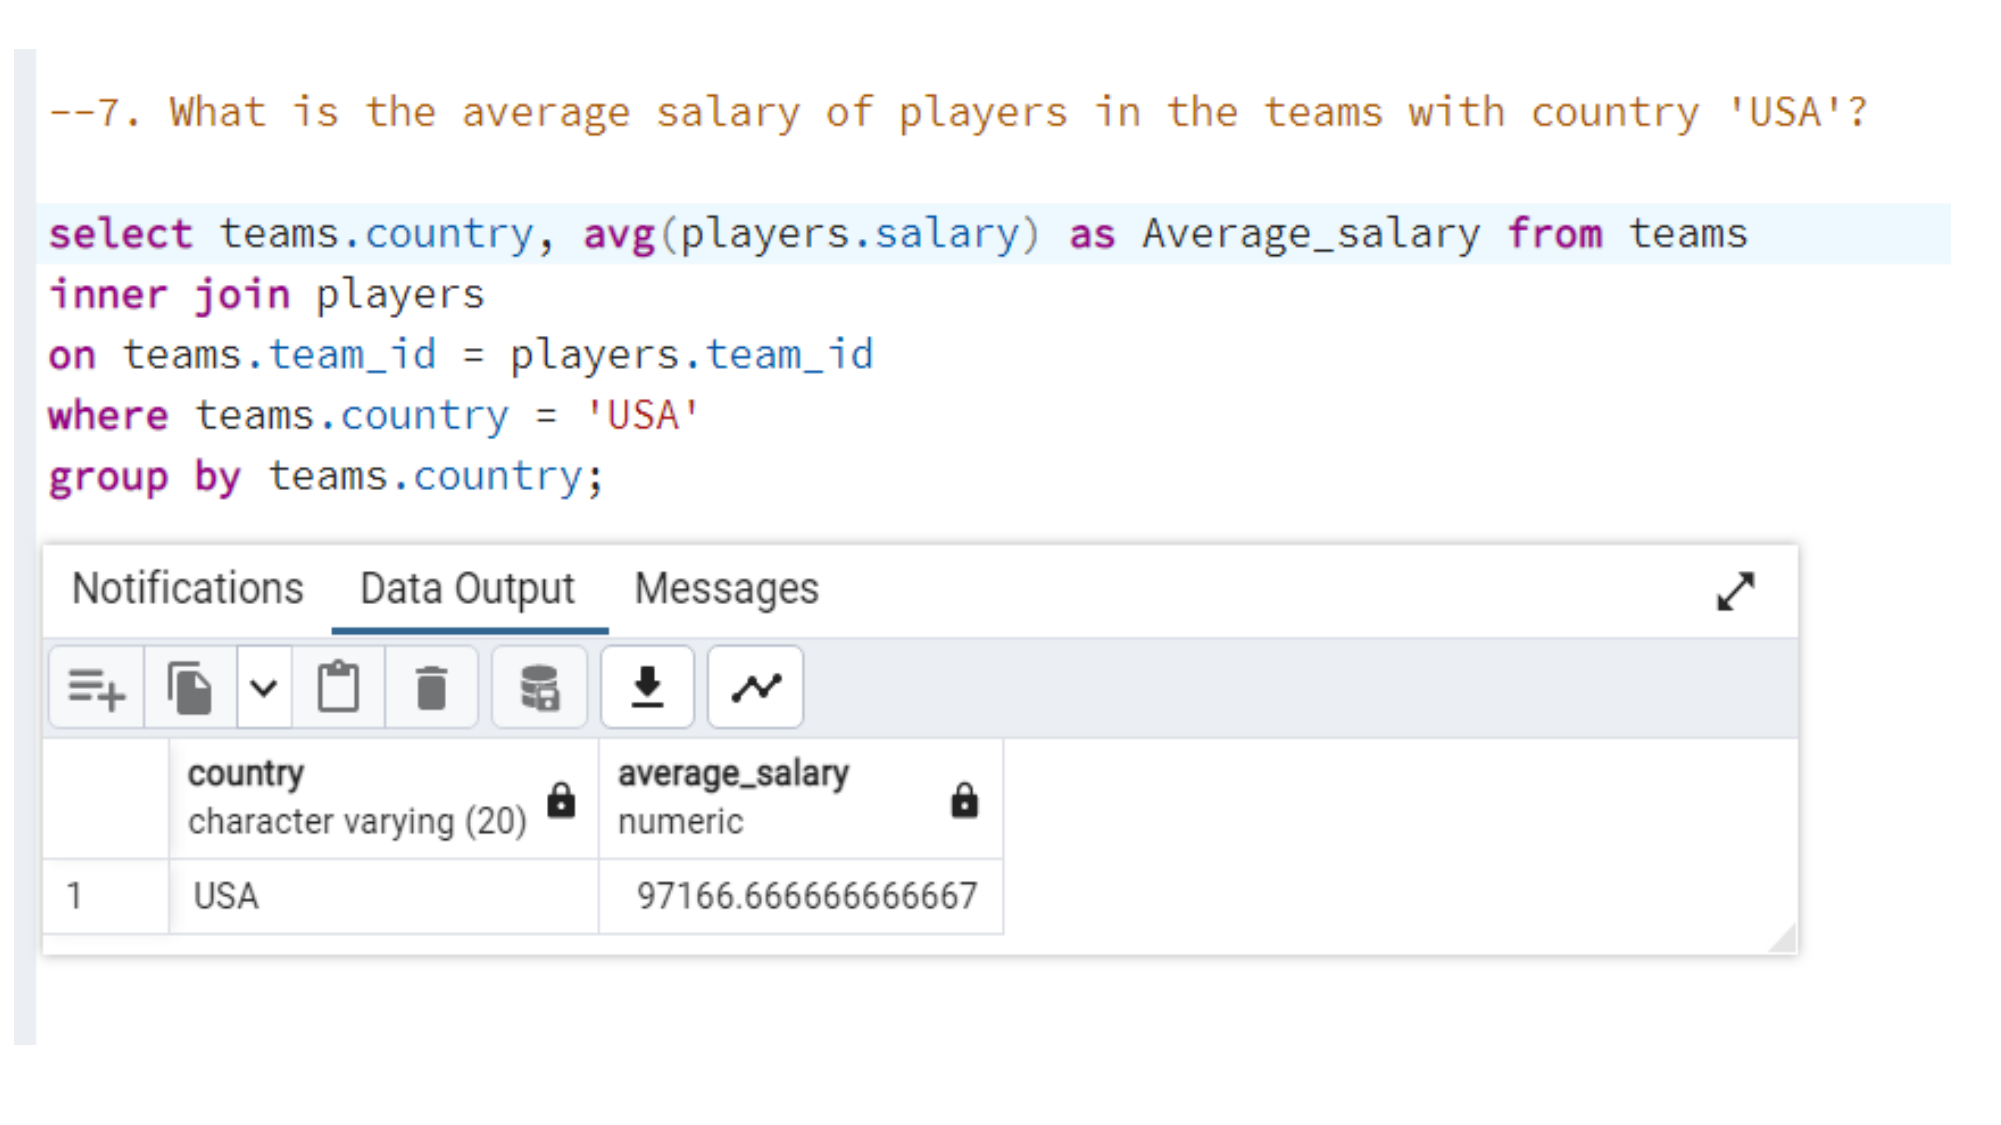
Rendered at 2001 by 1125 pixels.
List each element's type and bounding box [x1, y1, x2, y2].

picture [14, 49, 1951, 1045]
